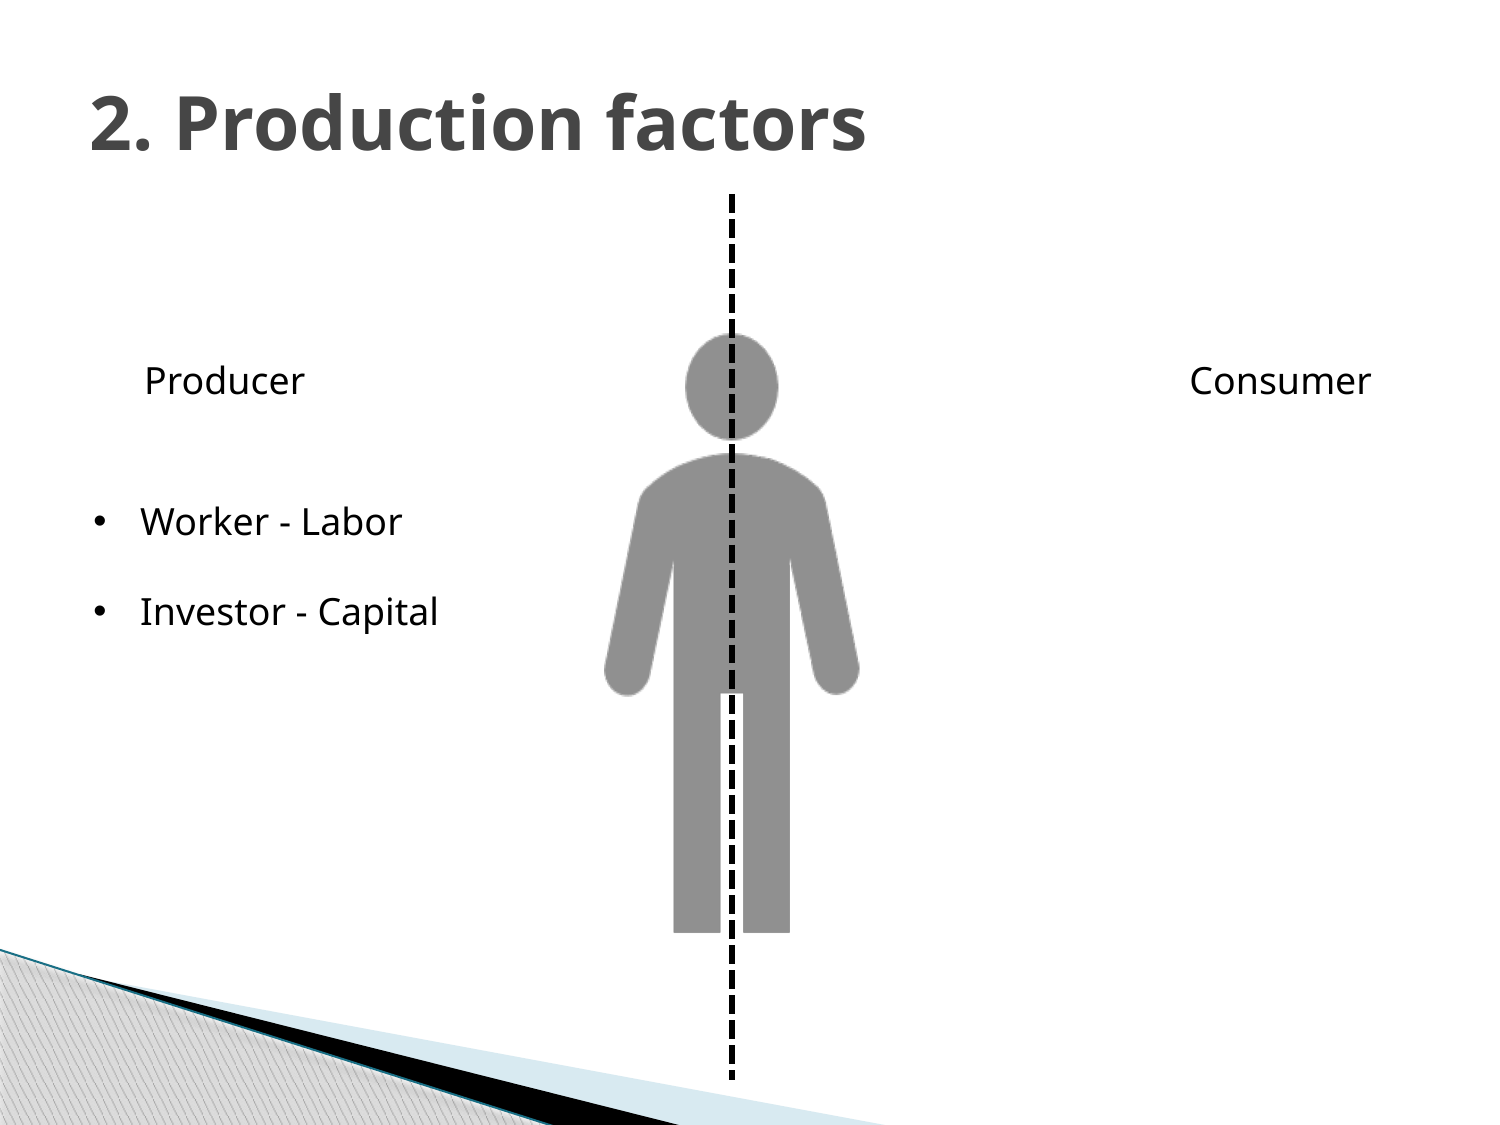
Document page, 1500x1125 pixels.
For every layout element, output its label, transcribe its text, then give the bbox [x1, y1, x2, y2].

picture [733, 314, 1011, 953]
title 2. Production factors [75, 45, 1425, 197]
picture [454, 314, 731, 953]
text_box Producer [129, 349, 321, 410]
text_box Consumer [1174, 349, 1388, 410]
text_box Worker - Labor Investor - Capital [78, 490, 448, 641]
